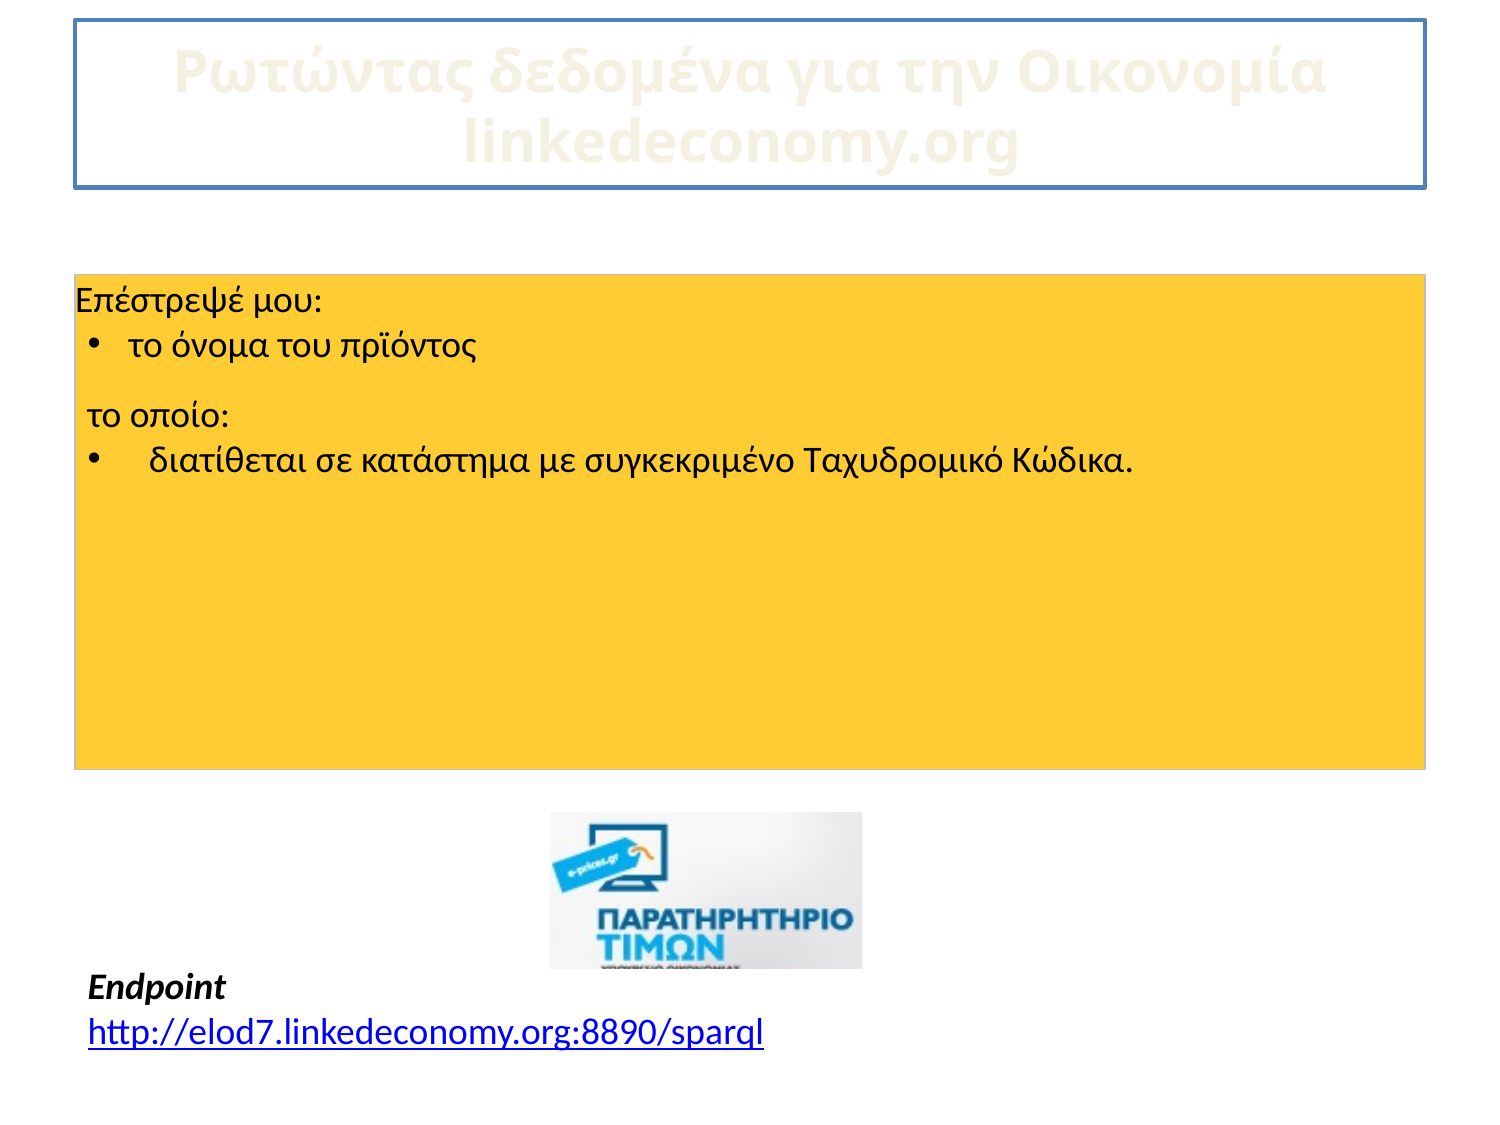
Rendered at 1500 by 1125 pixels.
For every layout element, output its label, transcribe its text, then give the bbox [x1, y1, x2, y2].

title Ρωτώντας δεδομένα για την Οικονομία linkedeconomy.org [74, 19, 1426, 189]
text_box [74, 274, 1426, 770]
text_box Endpoint http://elod7.linkedeconomy.org:8890/sparql [87, 962, 813, 1053]
picture [549, 812, 863, 969]
